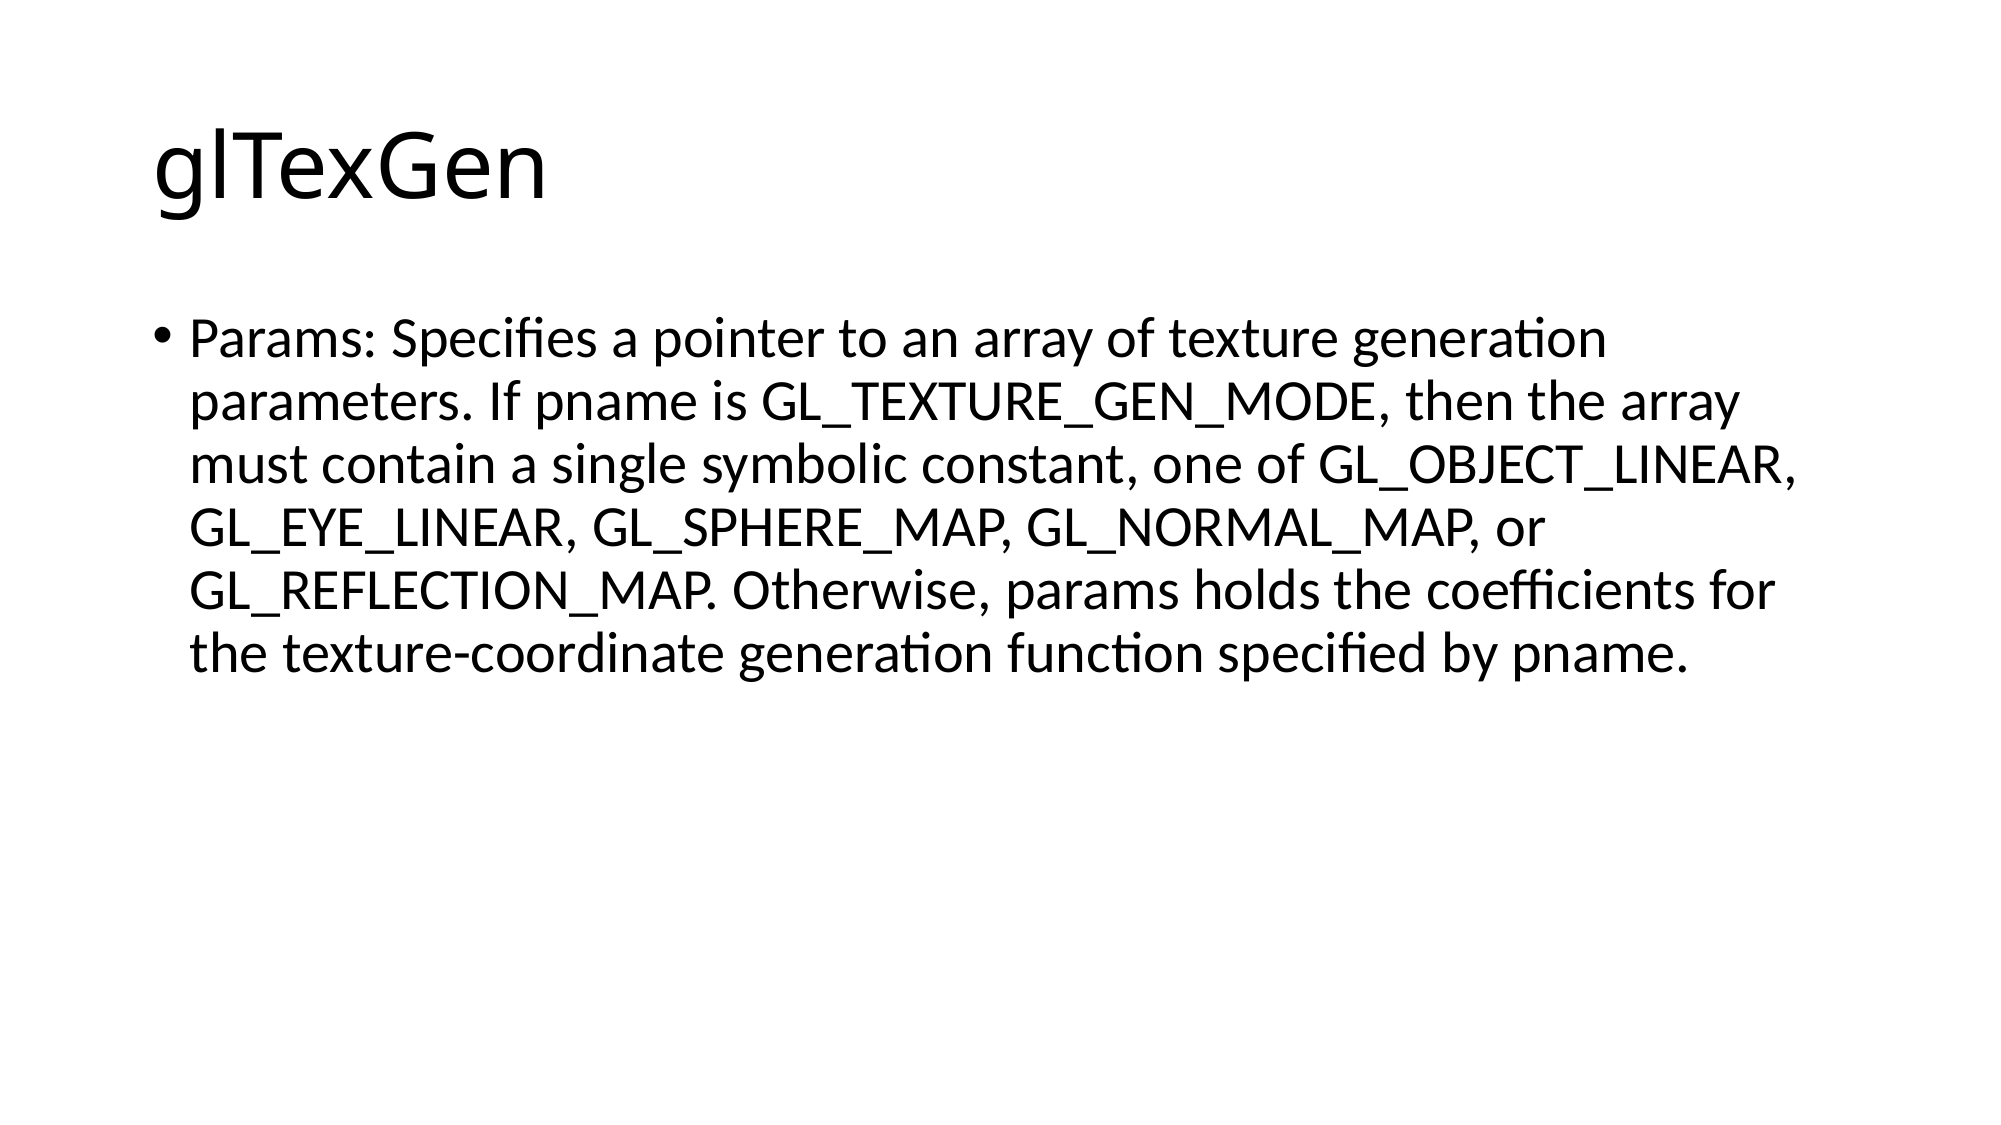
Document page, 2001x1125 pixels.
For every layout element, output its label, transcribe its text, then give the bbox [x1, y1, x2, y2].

list Params: Specifies a pointer to an array of texture generation parameters. If pname is GL_TEXTURE_GEN_MODE, then the array must contain a single symbolic constant, one of GL_OBJECT_LINEAR, GL_EYE_LINEAR, GL_SPHERE_MAP, GL_NORMAL_MAP, or GL_REFLECTION_MAP. Otherwise, params holds the coefficients for the texture-coordinate generation function specified by pname. [137, 299, 1863, 1014]
title glTexGen [137, 59, 1863, 278]
